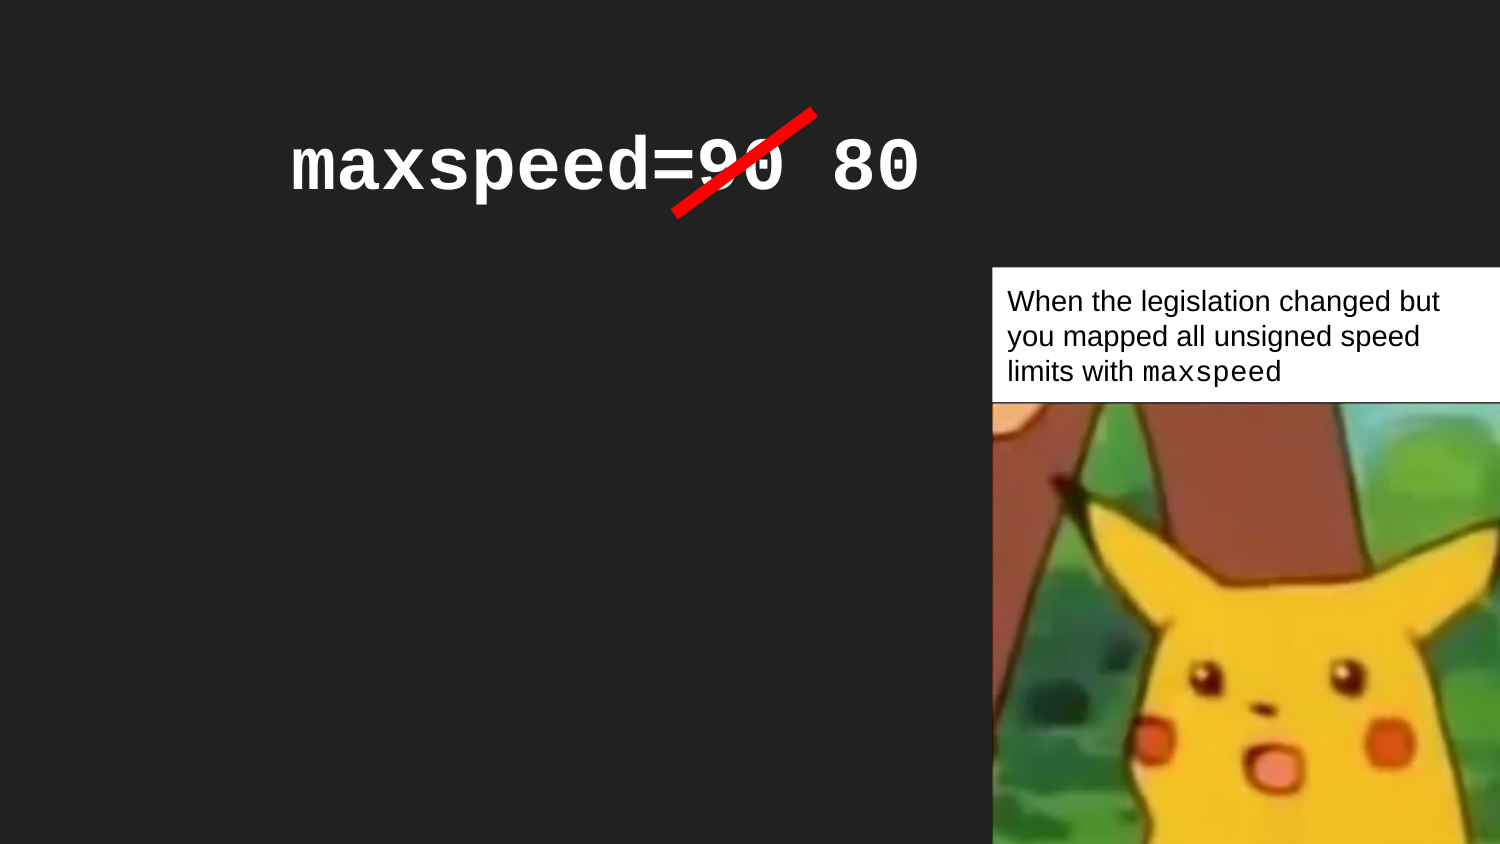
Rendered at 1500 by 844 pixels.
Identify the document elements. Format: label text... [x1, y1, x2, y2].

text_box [673, 111, 815, 215]
text_box When the legislation changed but you mapped all unsigned speed limits with maxspeed [992, 267, 1500, 403]
picture [992, 403, 1500, 844]
title maxspeed=90 80 [51, 99, 1449, 755]
